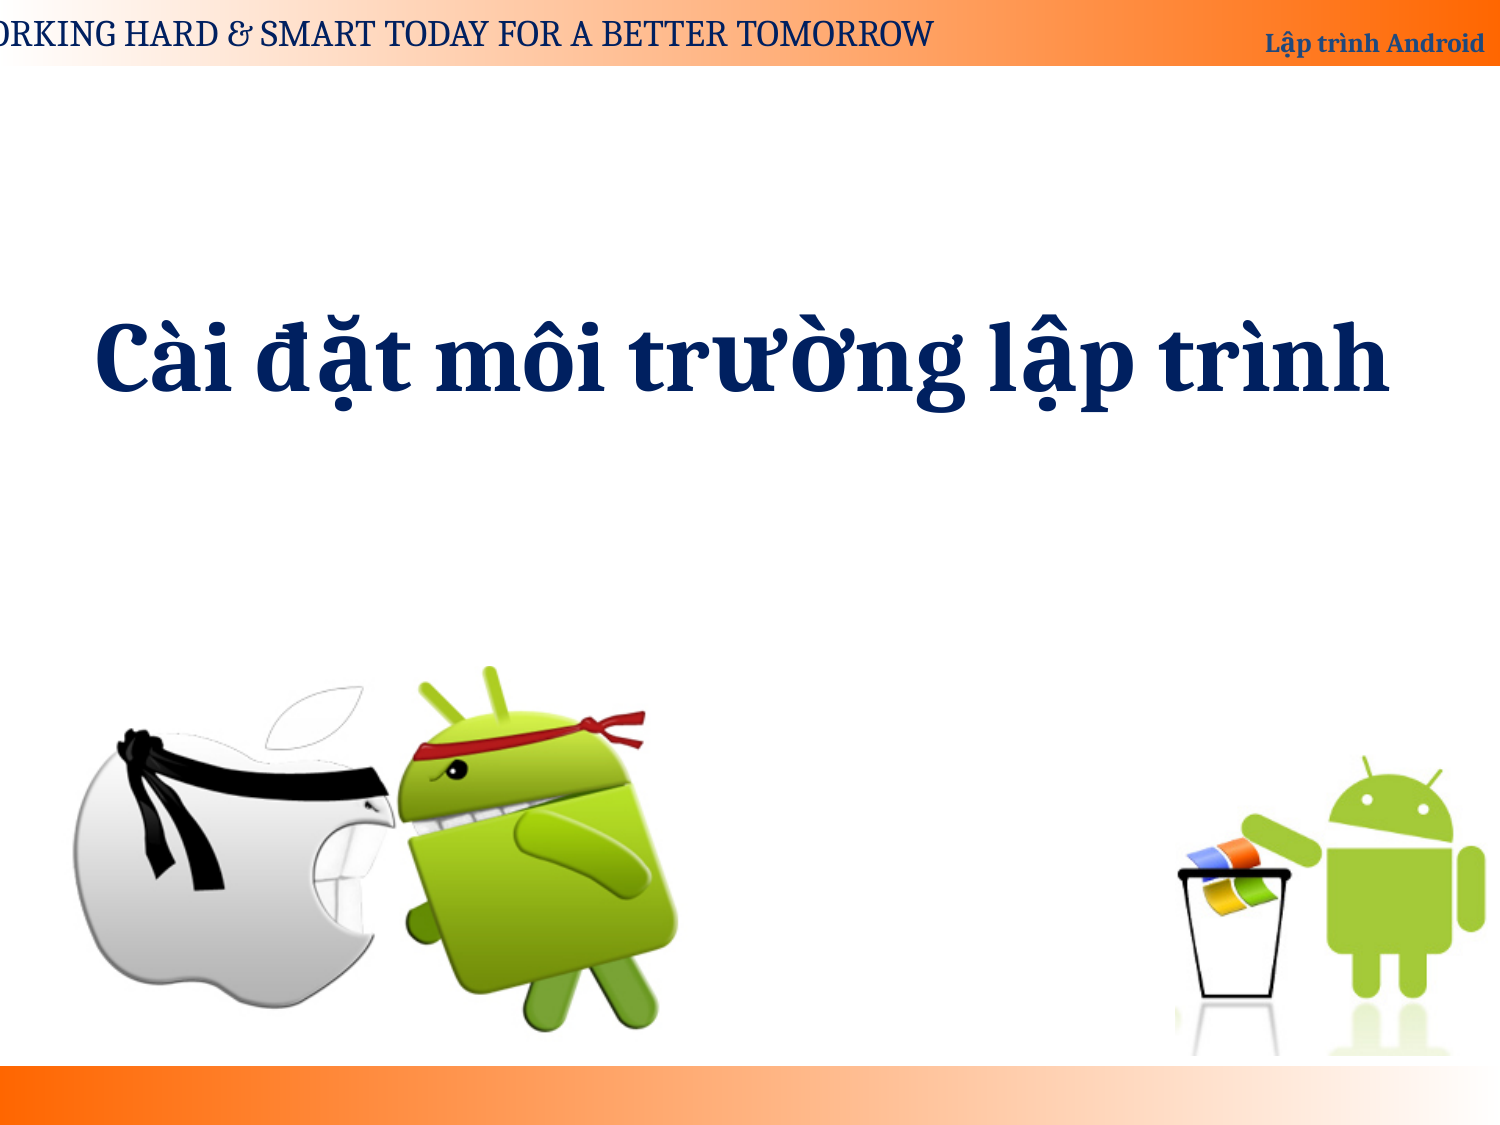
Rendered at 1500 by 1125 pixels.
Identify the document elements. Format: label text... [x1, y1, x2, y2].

text_box Cài đặt môi trường lập trình [62, 299, 1425, 404]
picture [1174, 742, 1488, 1056]
picture [37, 666, 719, 1056]
